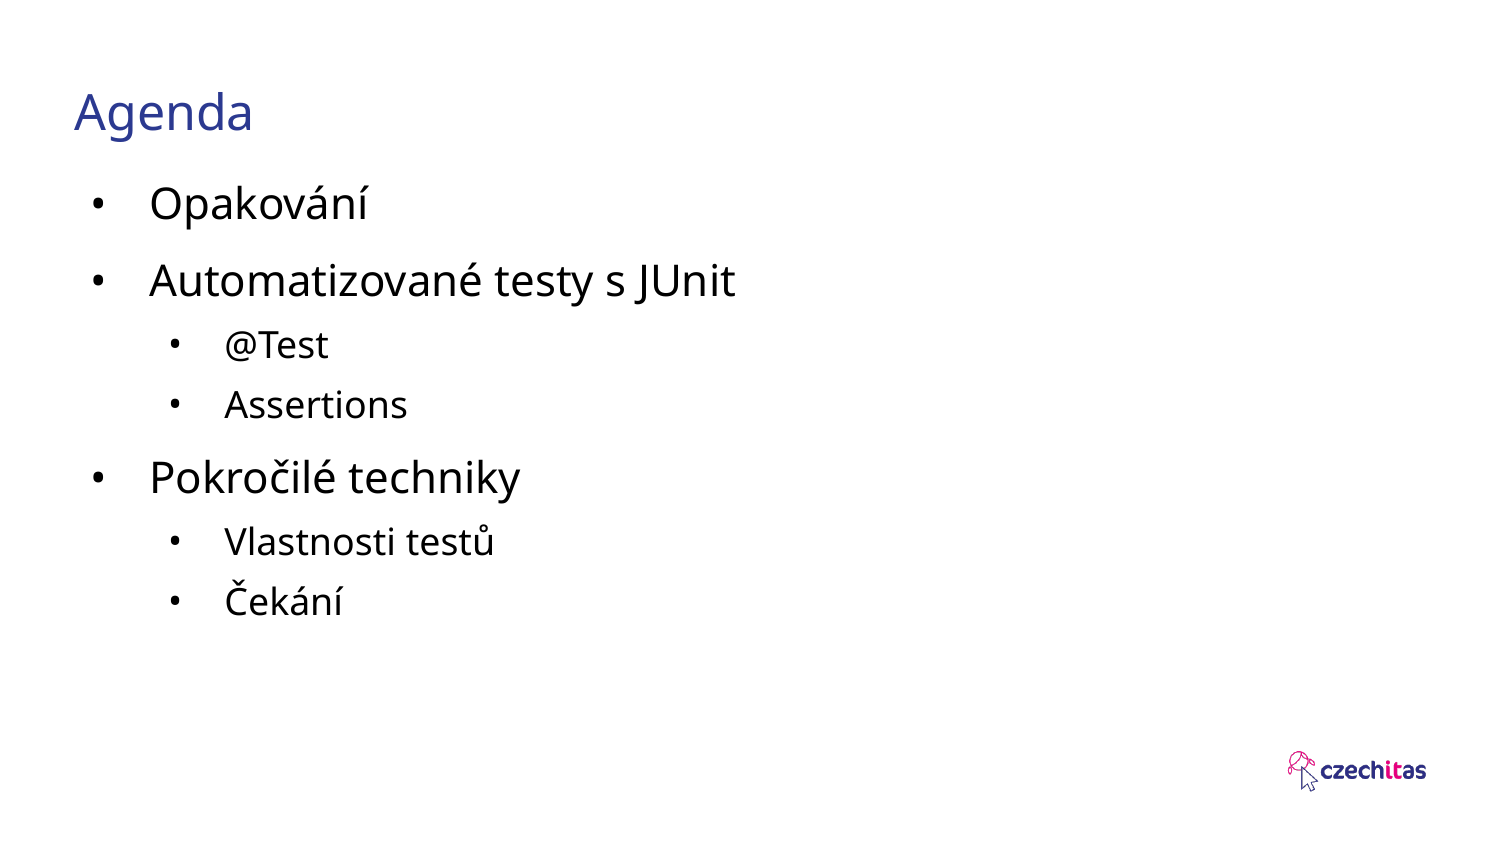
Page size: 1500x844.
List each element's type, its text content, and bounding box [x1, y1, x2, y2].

picture [1287, 751, 1426, 792]
title Agenda [74, 71, 1426, 148]
list Opakování Automatizované testy s JUnit @Test Assertions Pokročilé techniky Vlastnosti testů Čekání [74, 168, 1426, 738]
